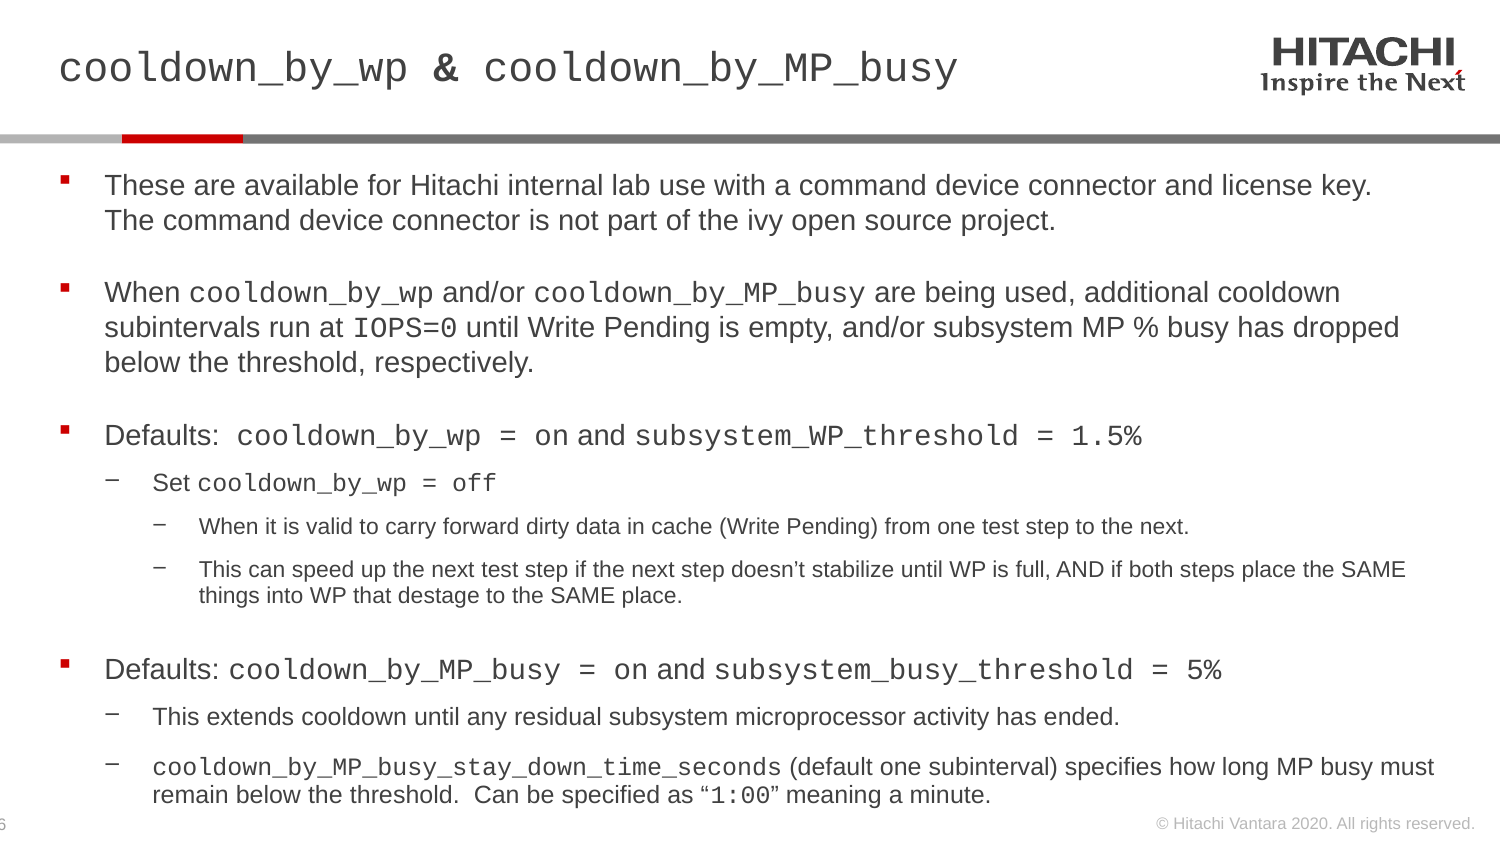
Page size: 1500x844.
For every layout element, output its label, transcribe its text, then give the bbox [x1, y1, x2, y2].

title cooldown_by_wp & cooldown_by_MP_busy [43, 8, 1200, 129]
list These are available for Hitachi internal lab use with a command device connector and license key. The command device connector is not part of the ivy open source project. When cooldown_by_wp and/or cooldown_by_MP_busy are being used, additional cooldown subintervals run at IOPS=0 until Write Pending is empty, and/or subsystem MP % busy has dropped below the threshold, respectively. Defaults: cooldown_by_wp = on and subsystem_WP_threshold = 1.5% Set cooldown_by_wp = off When it is valid to carry forward dirty data in cache (Write Pending) from one test step to the next. This can speed up the next test step if the next step doesn’t stabilize until WP is full, AND if both steps place the SAME things into WP that destage to the SAME place. Defaults: cooldown_by_MP_busy = on and subsystem_busy_threshold = 5% This extends cooldown until any residual subsystem microprocessor activity has ended. cooldown_by_MP_busy_stay_down_time_seconds (default one subinterval) specifies how long MP busy must remain below the threshold. Can be specified as “1:00” meaning a minute. [43, 158, 1452, 828]
